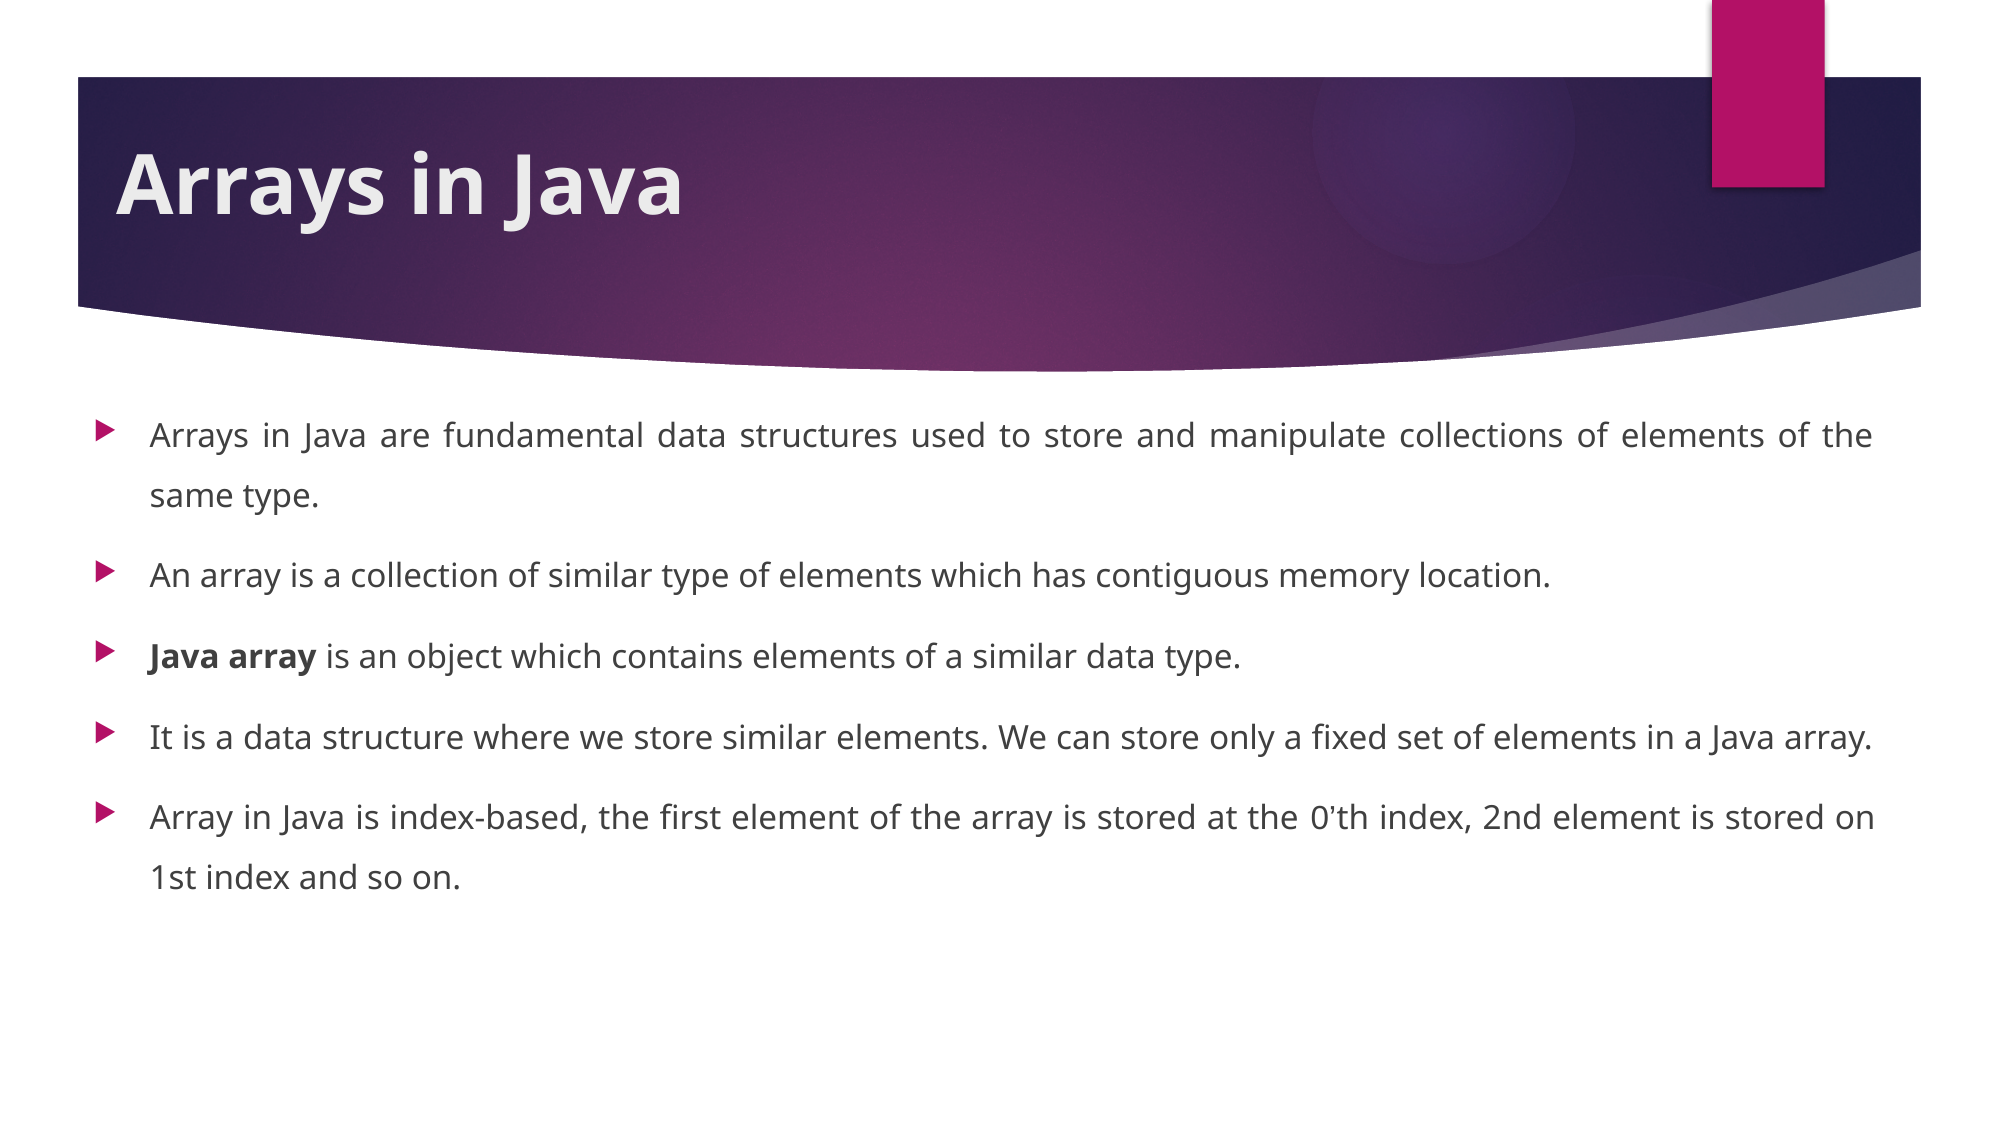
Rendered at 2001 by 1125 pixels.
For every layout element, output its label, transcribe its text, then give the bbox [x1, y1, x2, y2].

title Arrays in Java [101, 93, 1452, 269]
list Arrays in Java are fundamental data structures used to store and manipulate collections of elements of the same type. An array is a collection of similar type of elements which has contiguous memory location. Java array is an object which contains elements of a similar data type. It is a data structure where we store similar elements. We can store only a fixed set of elements in a Java array. Array in Java is index-based, the first element of the array is stored at the 0’th index, 2nd element is stored on 1st index and so on. [78, 386, 1892, 1079]
